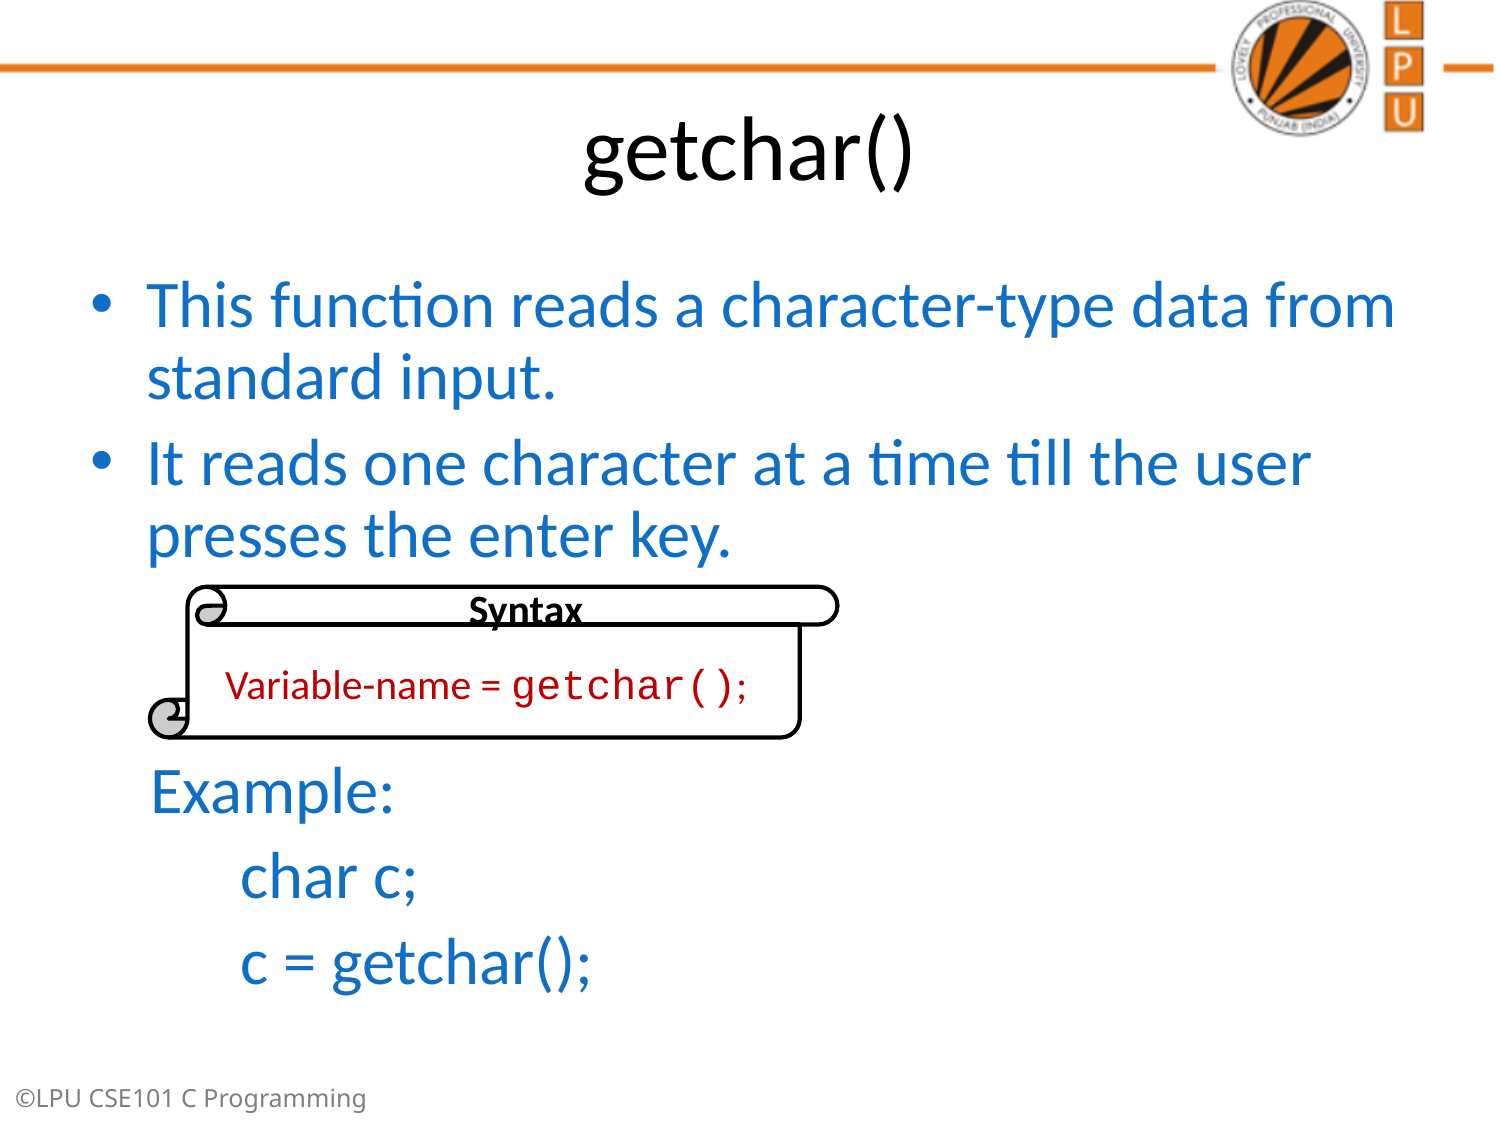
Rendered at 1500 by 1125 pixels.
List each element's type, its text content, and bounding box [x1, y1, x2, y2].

picture [0, 0, 1497, 155]
title getchar() [75, 50, 1425, 238]
list This function reads a character-type data from standard input. It reads one character at a time till the user presses the enter key. Example: char c; c = getchar(); [75, 262, 1425, 1075]
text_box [149, 575, 838, 767]
